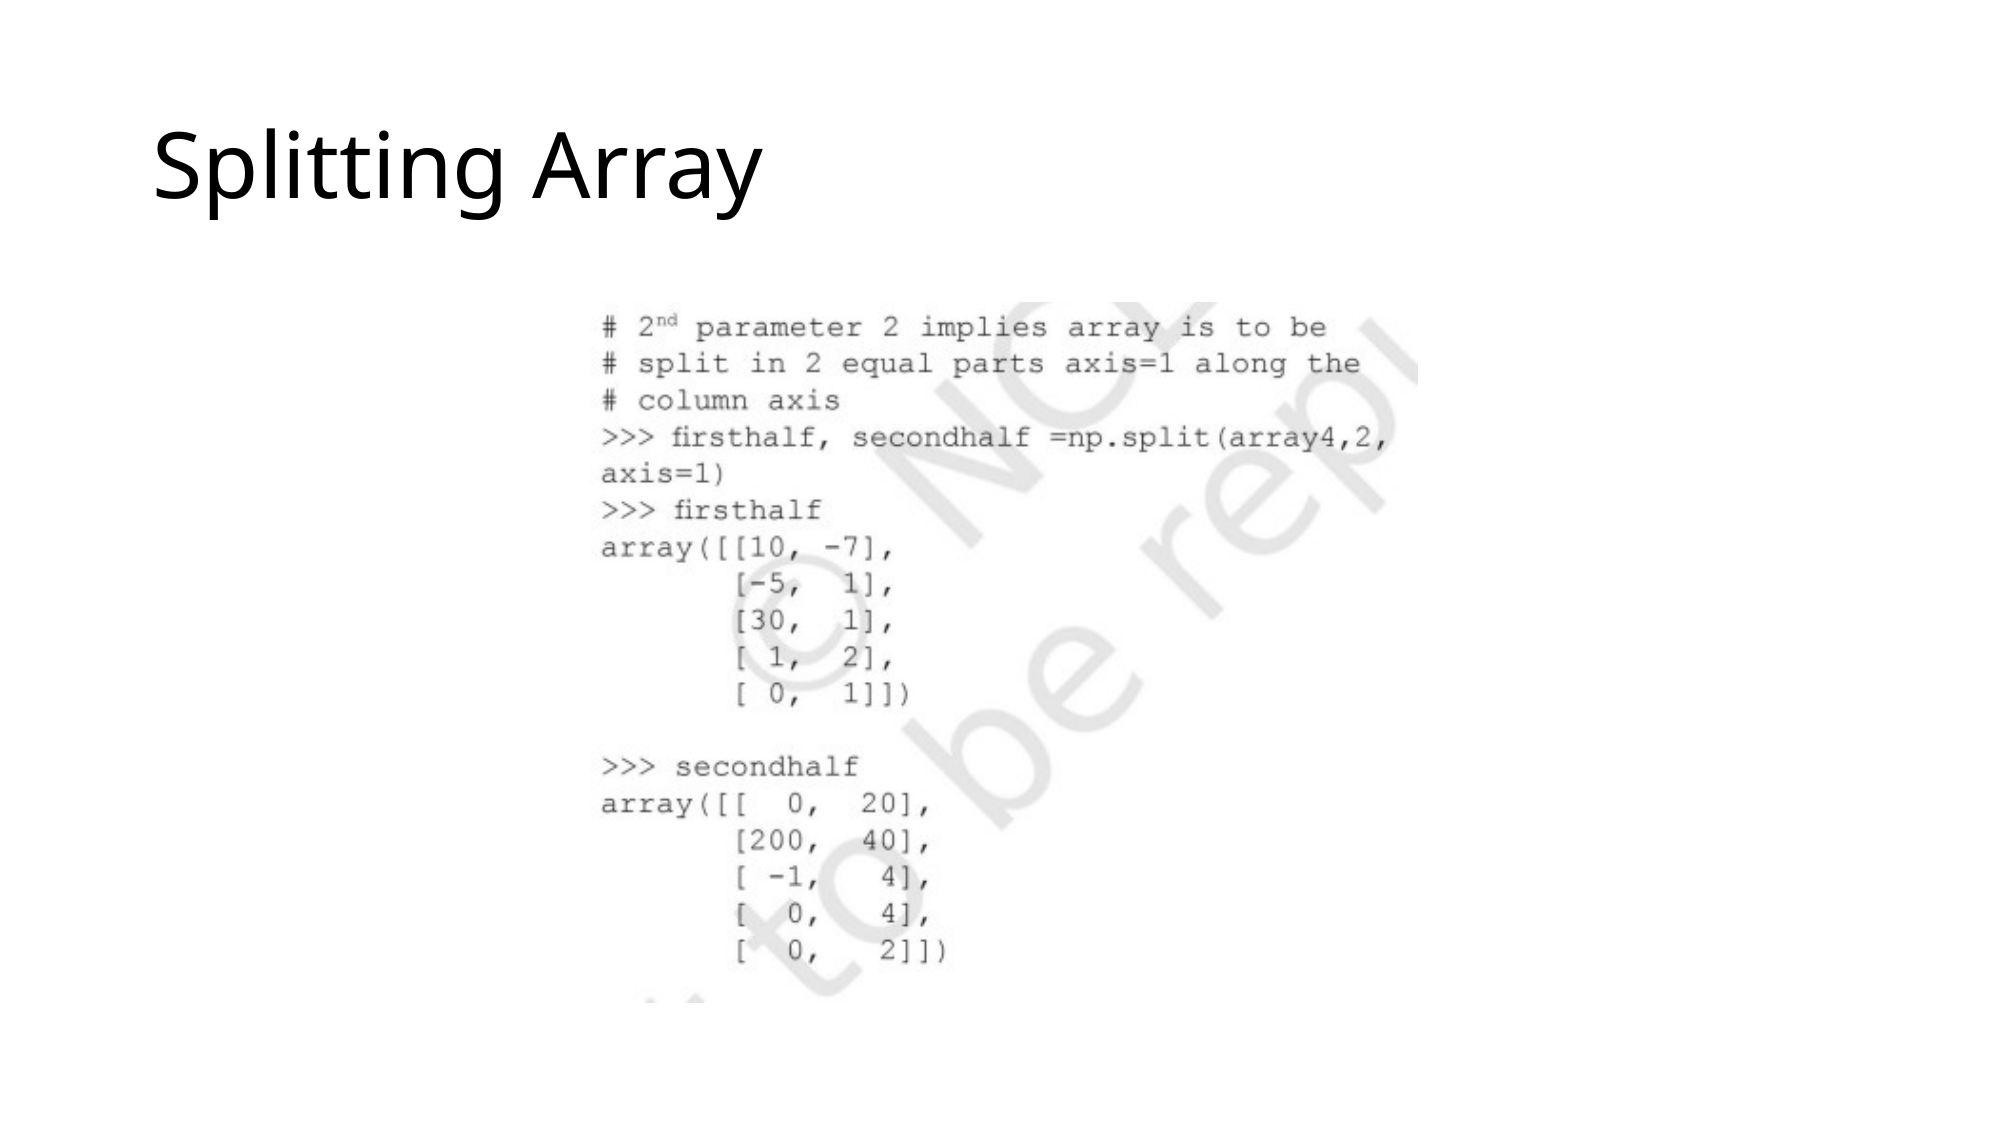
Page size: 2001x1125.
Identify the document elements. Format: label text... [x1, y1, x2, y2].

title Splitting Array [137, 59, 1863, 278]
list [590, 302, 1418, 1003]
